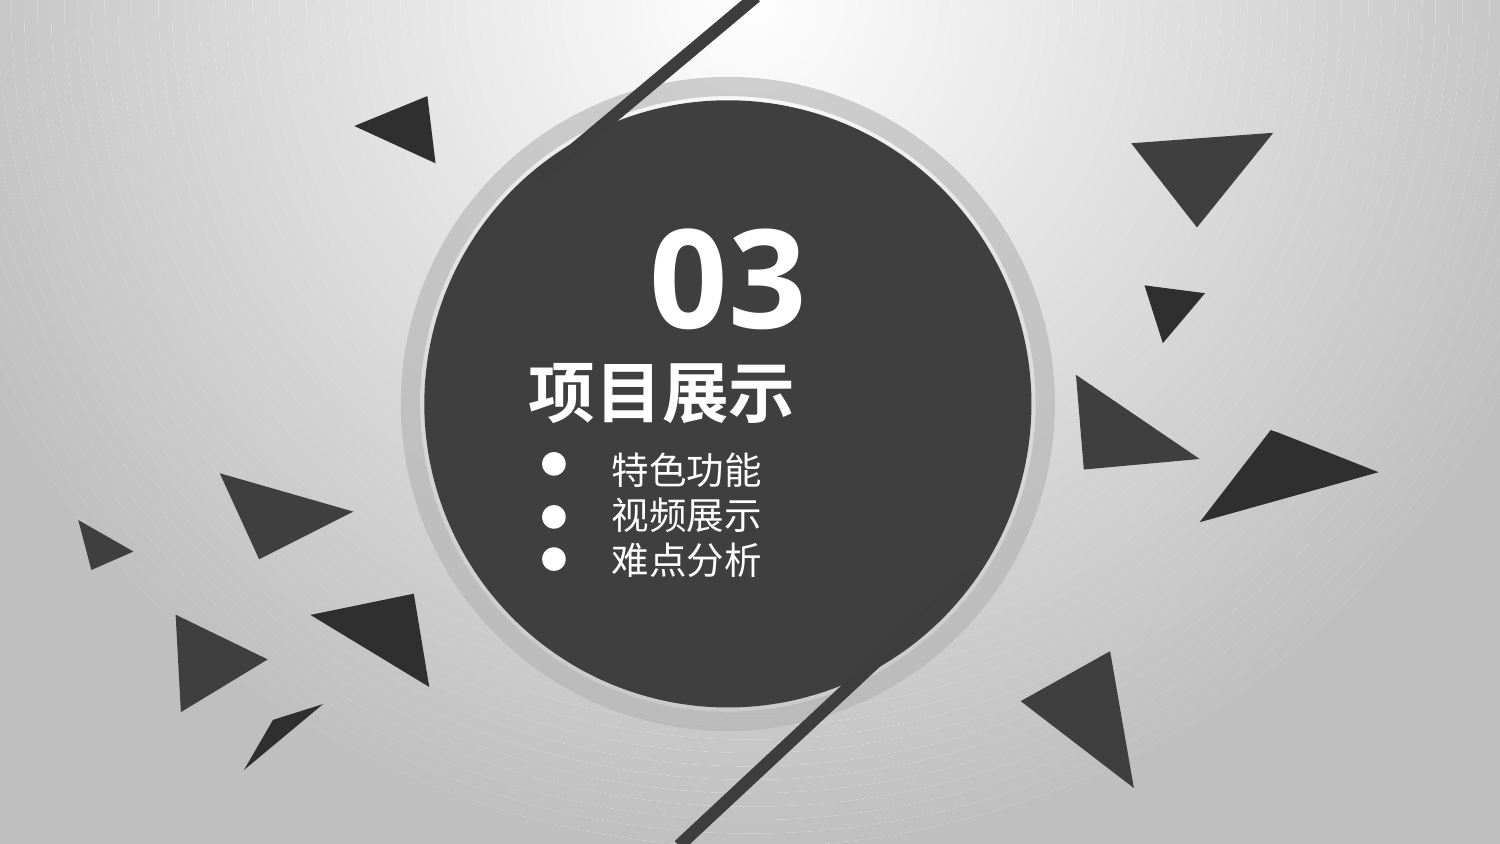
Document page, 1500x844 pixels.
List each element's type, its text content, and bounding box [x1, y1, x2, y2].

text_box [173, 612, 270, 714]
text_box [242, 702, 325, 772]
text_box [1142, 283, 1207, 346]
text_box [1197, 428, 1381, 525]
text_box [408, 151, 673, 719]
text_box [1073, 373, 1202, 472]
text_box [1129, 130, 1276, 230]
text_box 项目展示 [513, 327, 1022, 439]
text_box [540, 545, 568, 573]
text_box [308, 591, 432, 689]
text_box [678, 569, 975, 844]
text_box [352, 94, 438, 166]
text_box [540, 449, 568, 478]
text_box [761, 86, 1048, 601]
text_box [1018, 649, 1136, 790]
text_box [76, 518, 136, 572]
text_box [217, 471, 356, 562]
text_box [540, 503, 568, 531]
text_box 特色功能 视频展示 难点分析 [596, 439, 777, 590]
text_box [537, 0, 757, 181]
text_box 03 [634, 184, 823, 327]
